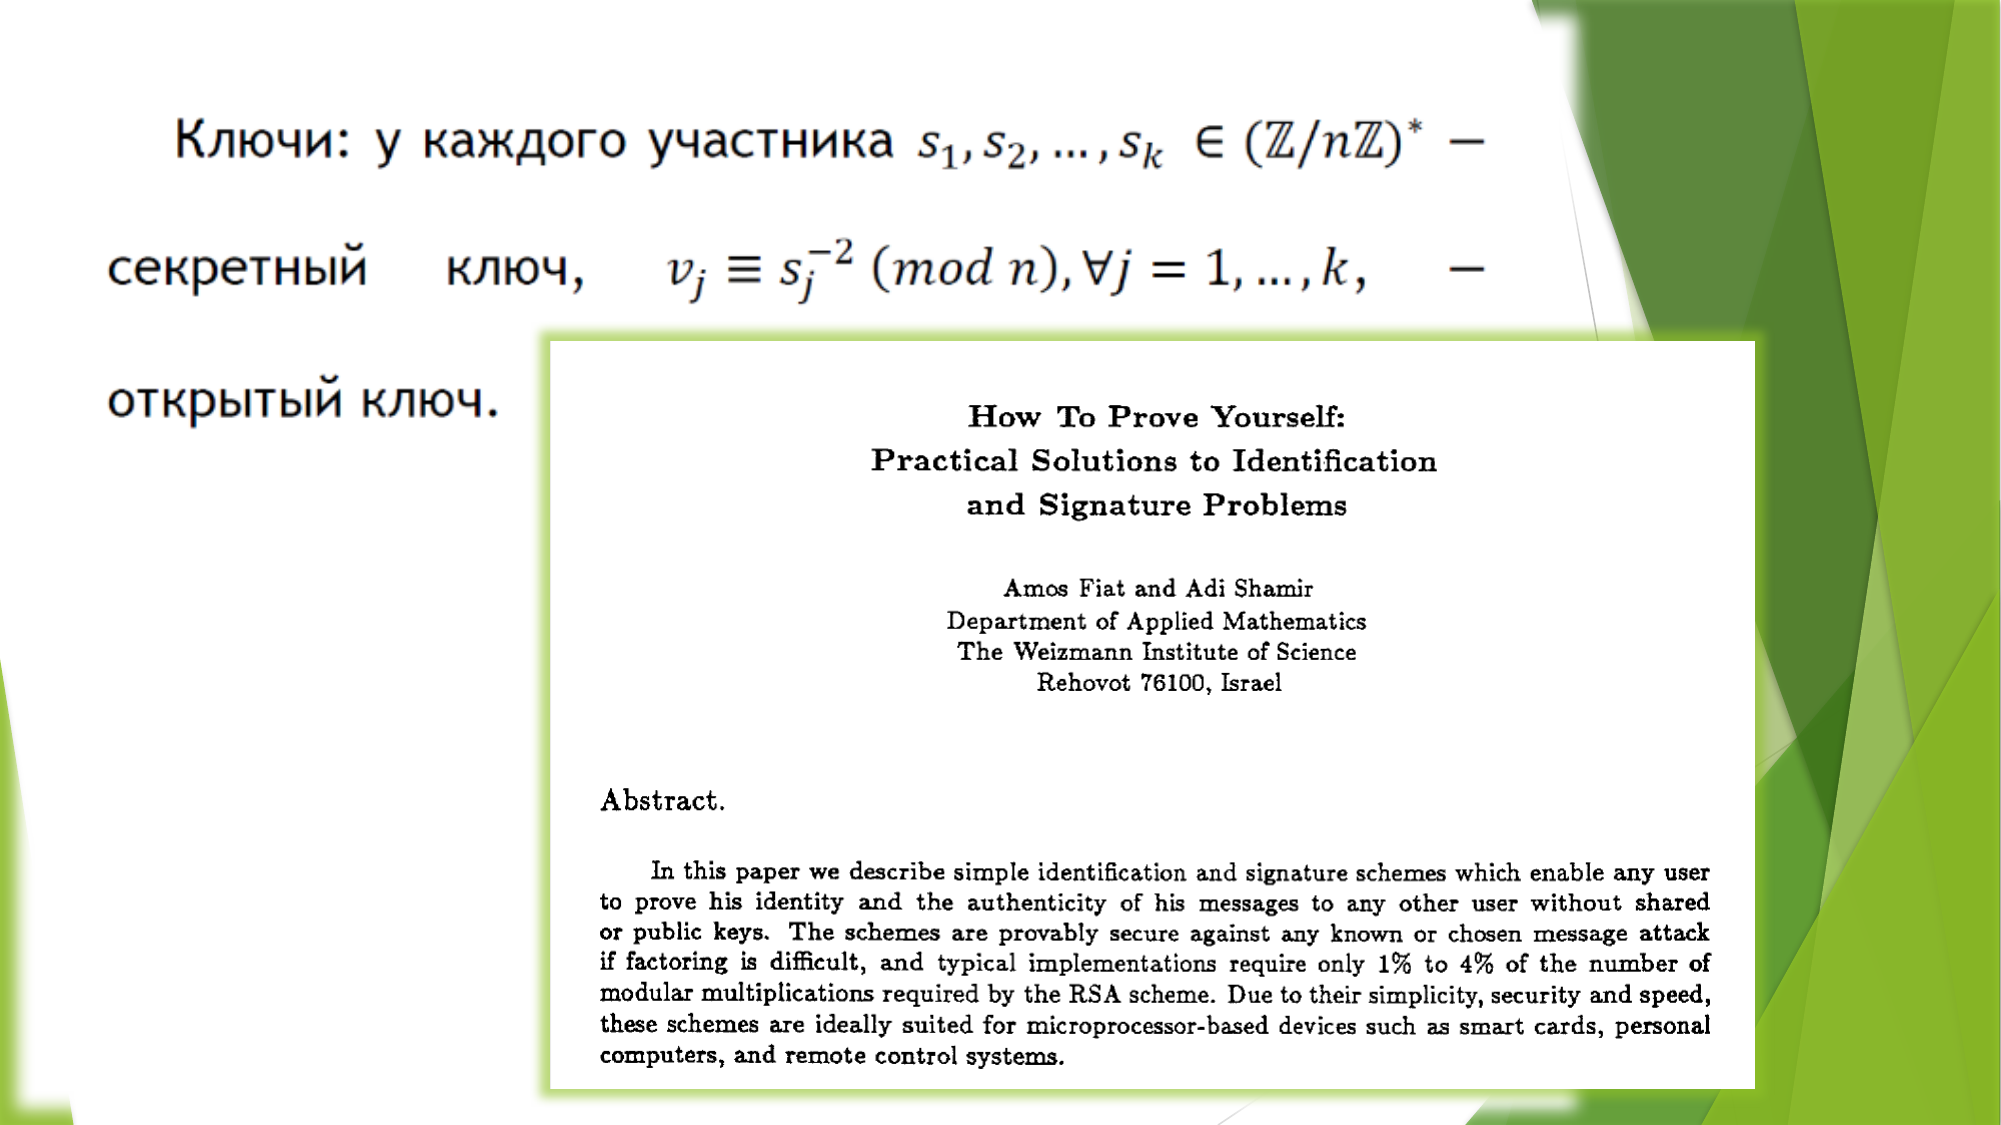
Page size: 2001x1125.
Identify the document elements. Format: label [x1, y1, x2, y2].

picture [0, 0, 1756, 1125]
